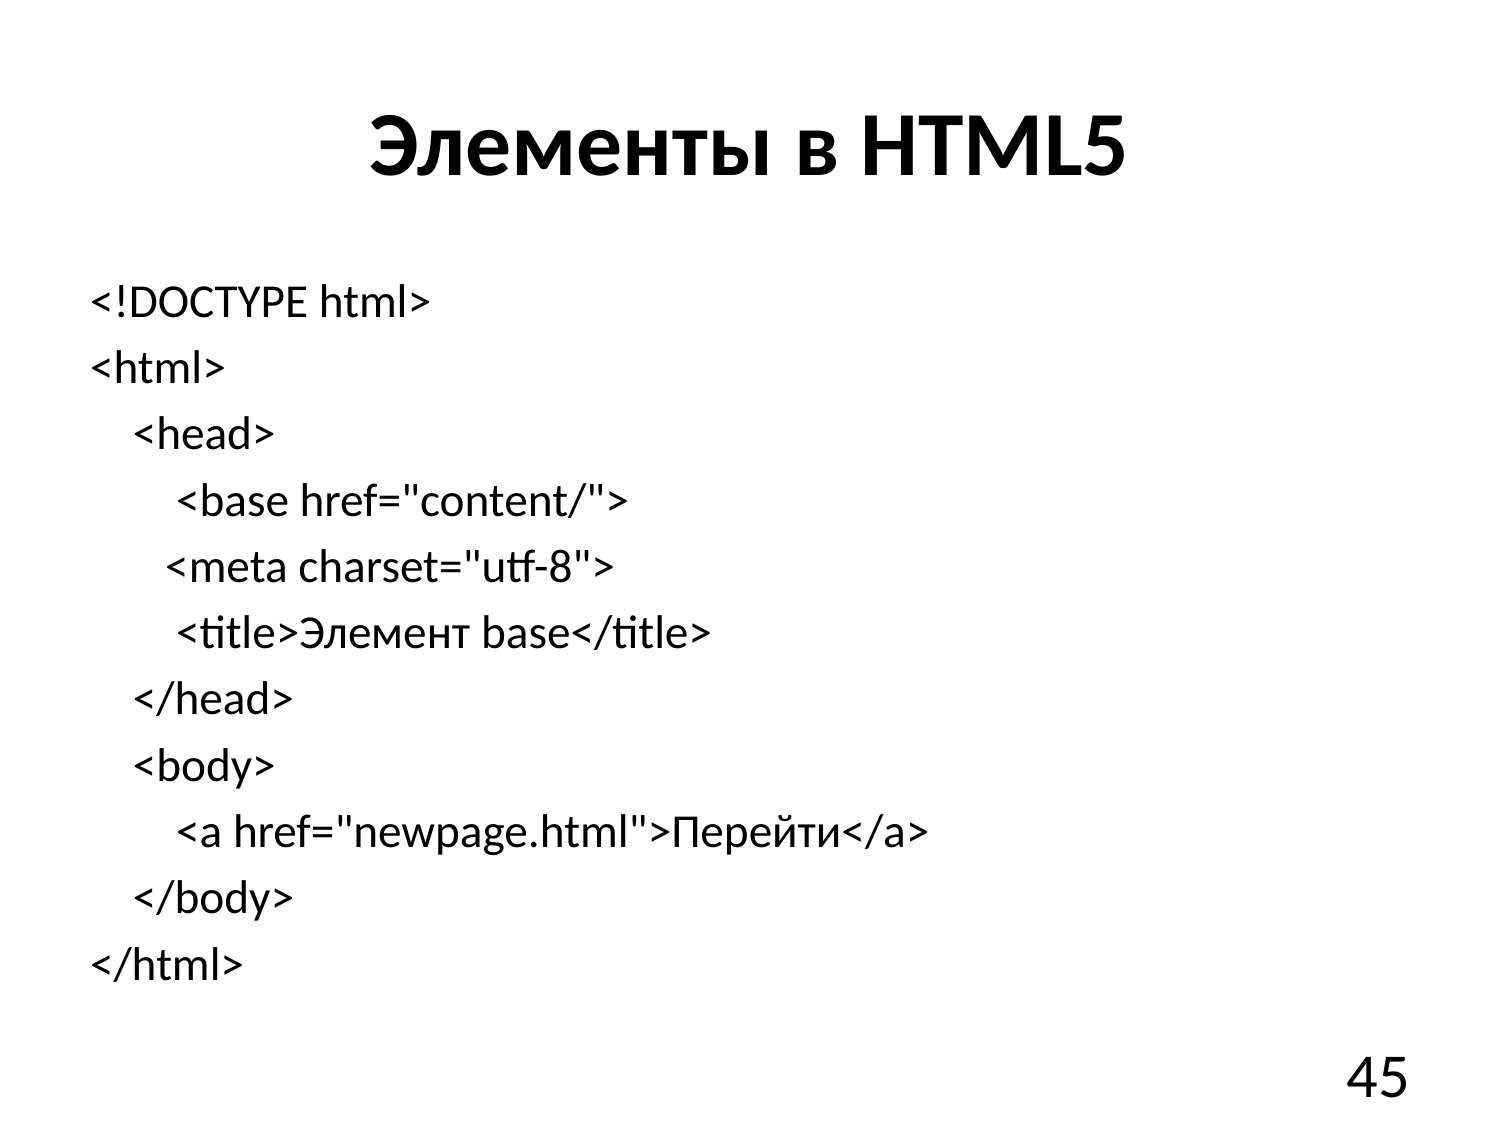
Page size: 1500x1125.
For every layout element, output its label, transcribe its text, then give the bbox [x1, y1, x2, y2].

slide_number 45 [1074, 1042, 1425, 1103]
title Элементы в HTML5 [75, 45, 1425, 233]
list <!DOCTYPE html> <html> <head> <base href="content/"> <meta charset="utf-8"> <title>Элемент base</title> </head> <body> <a href="newpage.html">Перейти</a> </body> </html> [75, 262, 1425, 1005]
